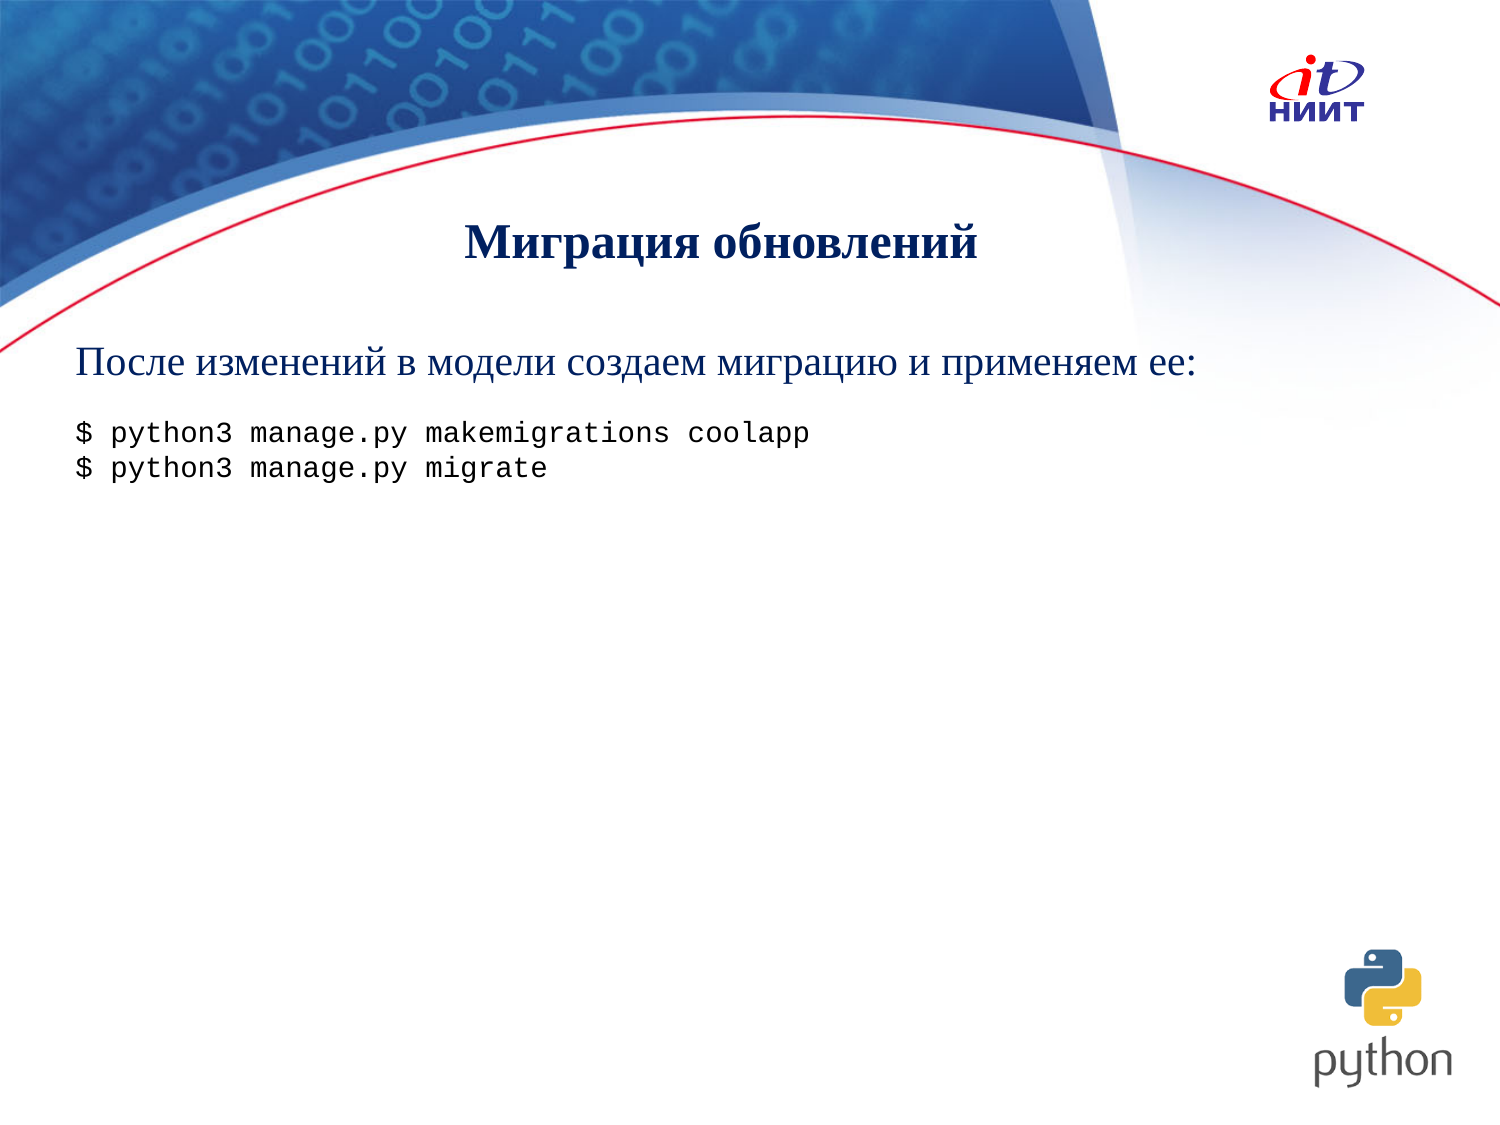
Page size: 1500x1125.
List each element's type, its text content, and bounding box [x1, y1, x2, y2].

text_box После изменений в модели создаем миграцию и применяем ее: [60, 326, 1436, 392]
picture [0, 0, 1500, 1125]
title Миграция обновлений [277, 197, 1165, 279]
text_box $ python3 manage.py makemigrations coolapp $ python3 manage.py migrate [60, 405, 1431, 491]
